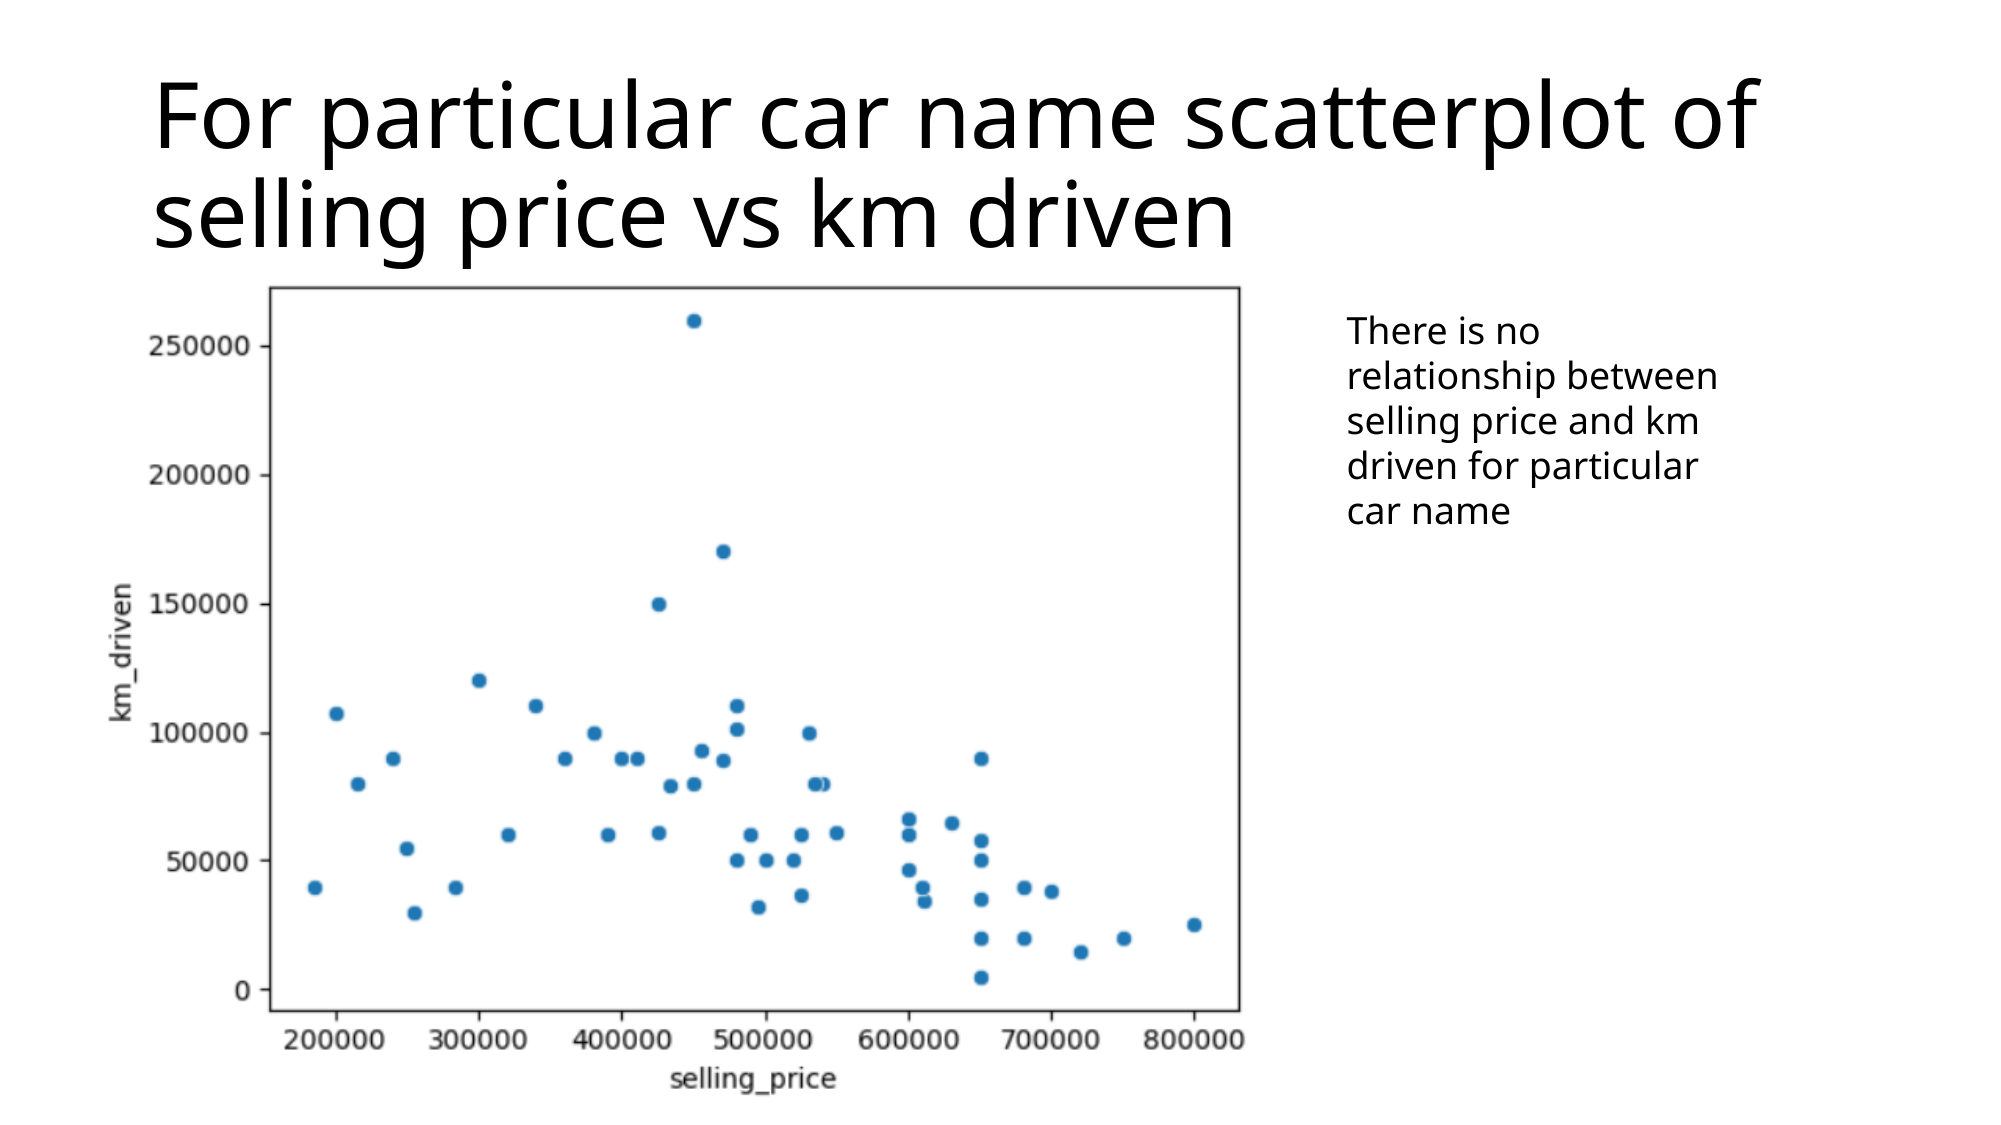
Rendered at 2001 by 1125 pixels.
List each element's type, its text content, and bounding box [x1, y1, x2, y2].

title For particular car name scatterplot of selling price vs km driven [137, 59, 1863, 278]
text_box There is no relationship between selling price and km driven for particular car name [1331, 299, 1768, 540]
picture [95, 276, 1251, 1103]
